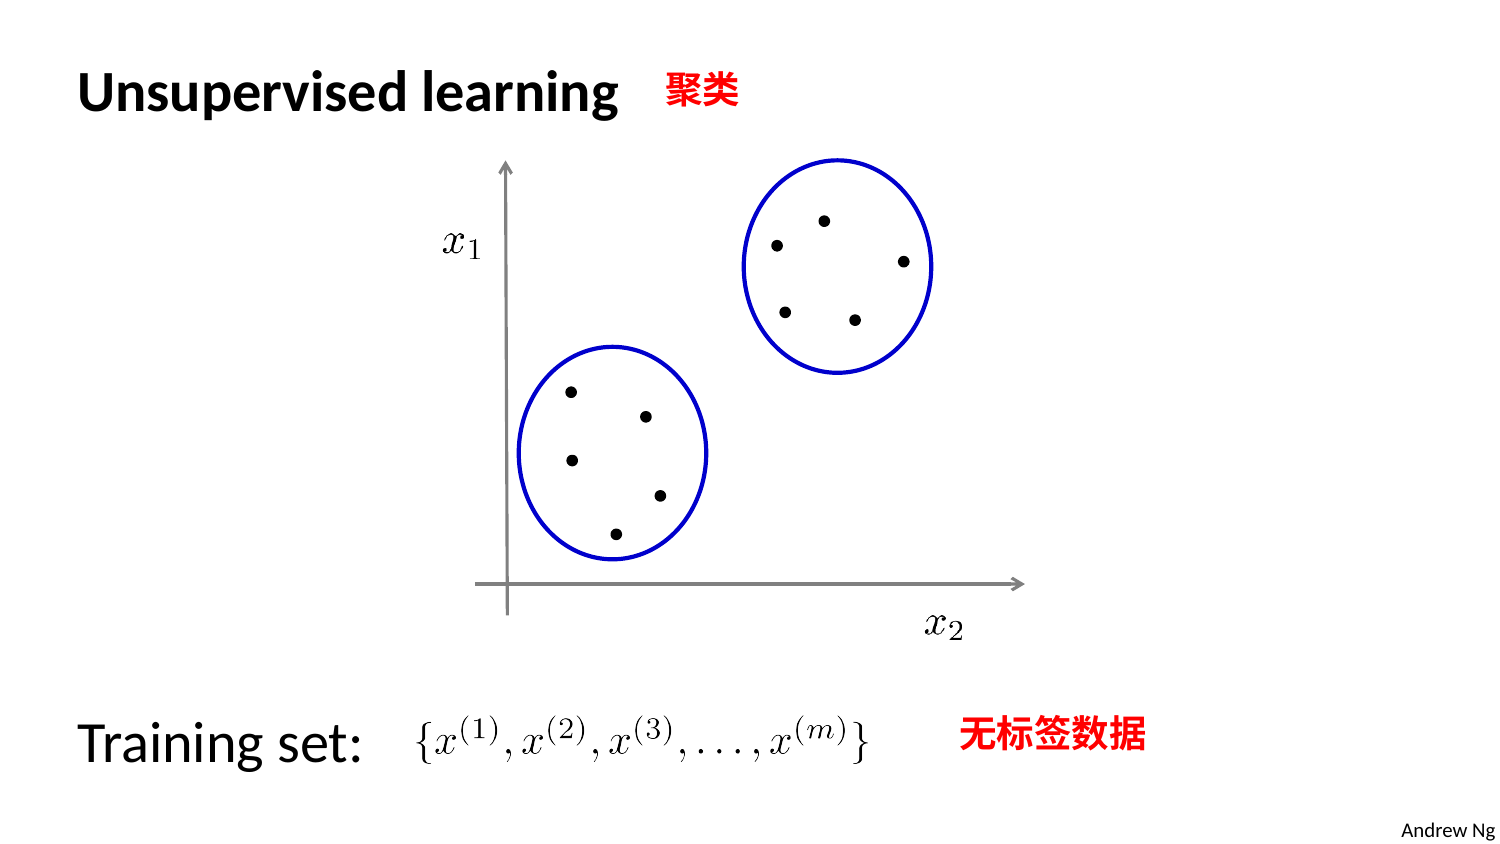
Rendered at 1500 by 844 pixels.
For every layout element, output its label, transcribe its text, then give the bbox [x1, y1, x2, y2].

text_box 无标签数据 [944, 703, 1162, 763]
picture [442, 233, 480, 259]
text_box Training set: [62, 696, 1425, 782]
picture [416, 715, 868, 764]
text_box Unsupervised learning [62, 45, 1425, 131]
text_box [741, 158, 934, 375]
text_box [516, 344, 709, 562]
text_box 聚类 [650, 58, 756, 118]
picture [923, 615, 962, 641]
